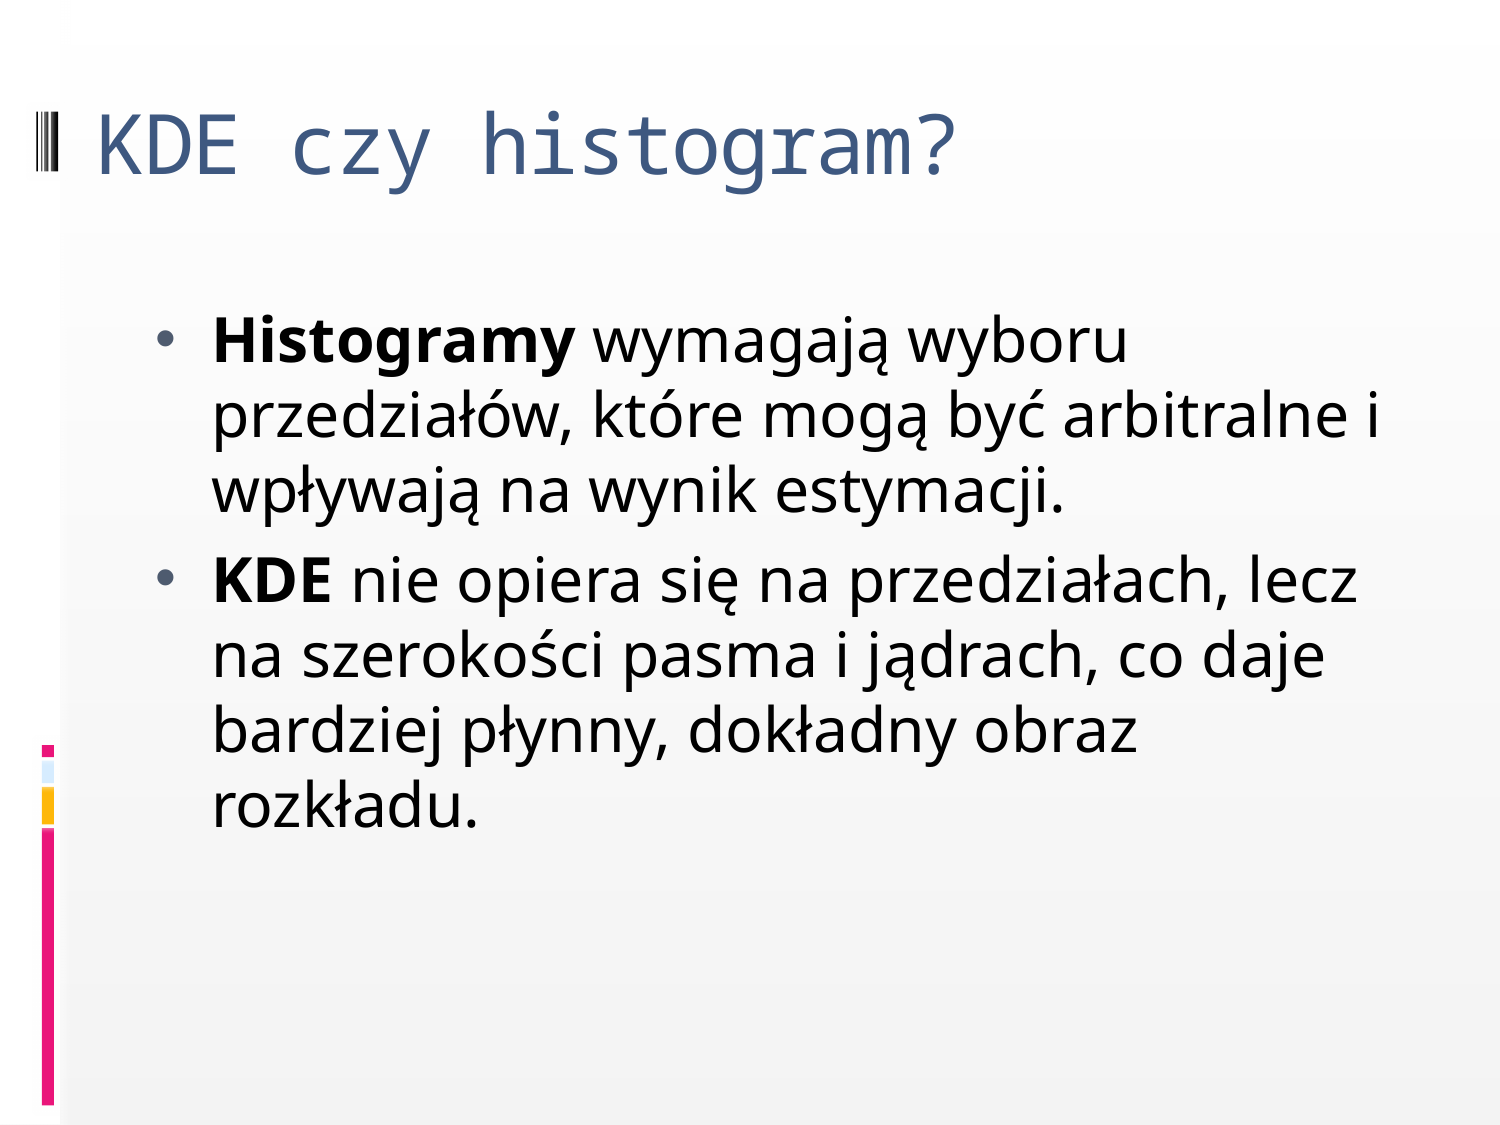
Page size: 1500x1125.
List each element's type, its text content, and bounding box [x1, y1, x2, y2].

list Histogramy wymagają wyboru przedziałów, które mogą być arbitralne i wpływają na wynik estymacji. KDE nie opiera się na przedziałach, lecz na szerokości pasma i jądrach, co daje bardziej płynny, dokładny obraz rozkładu. [128, 292, 1413, 1059]
title KDE czy histogram? [82, 83, 1357, 234]
